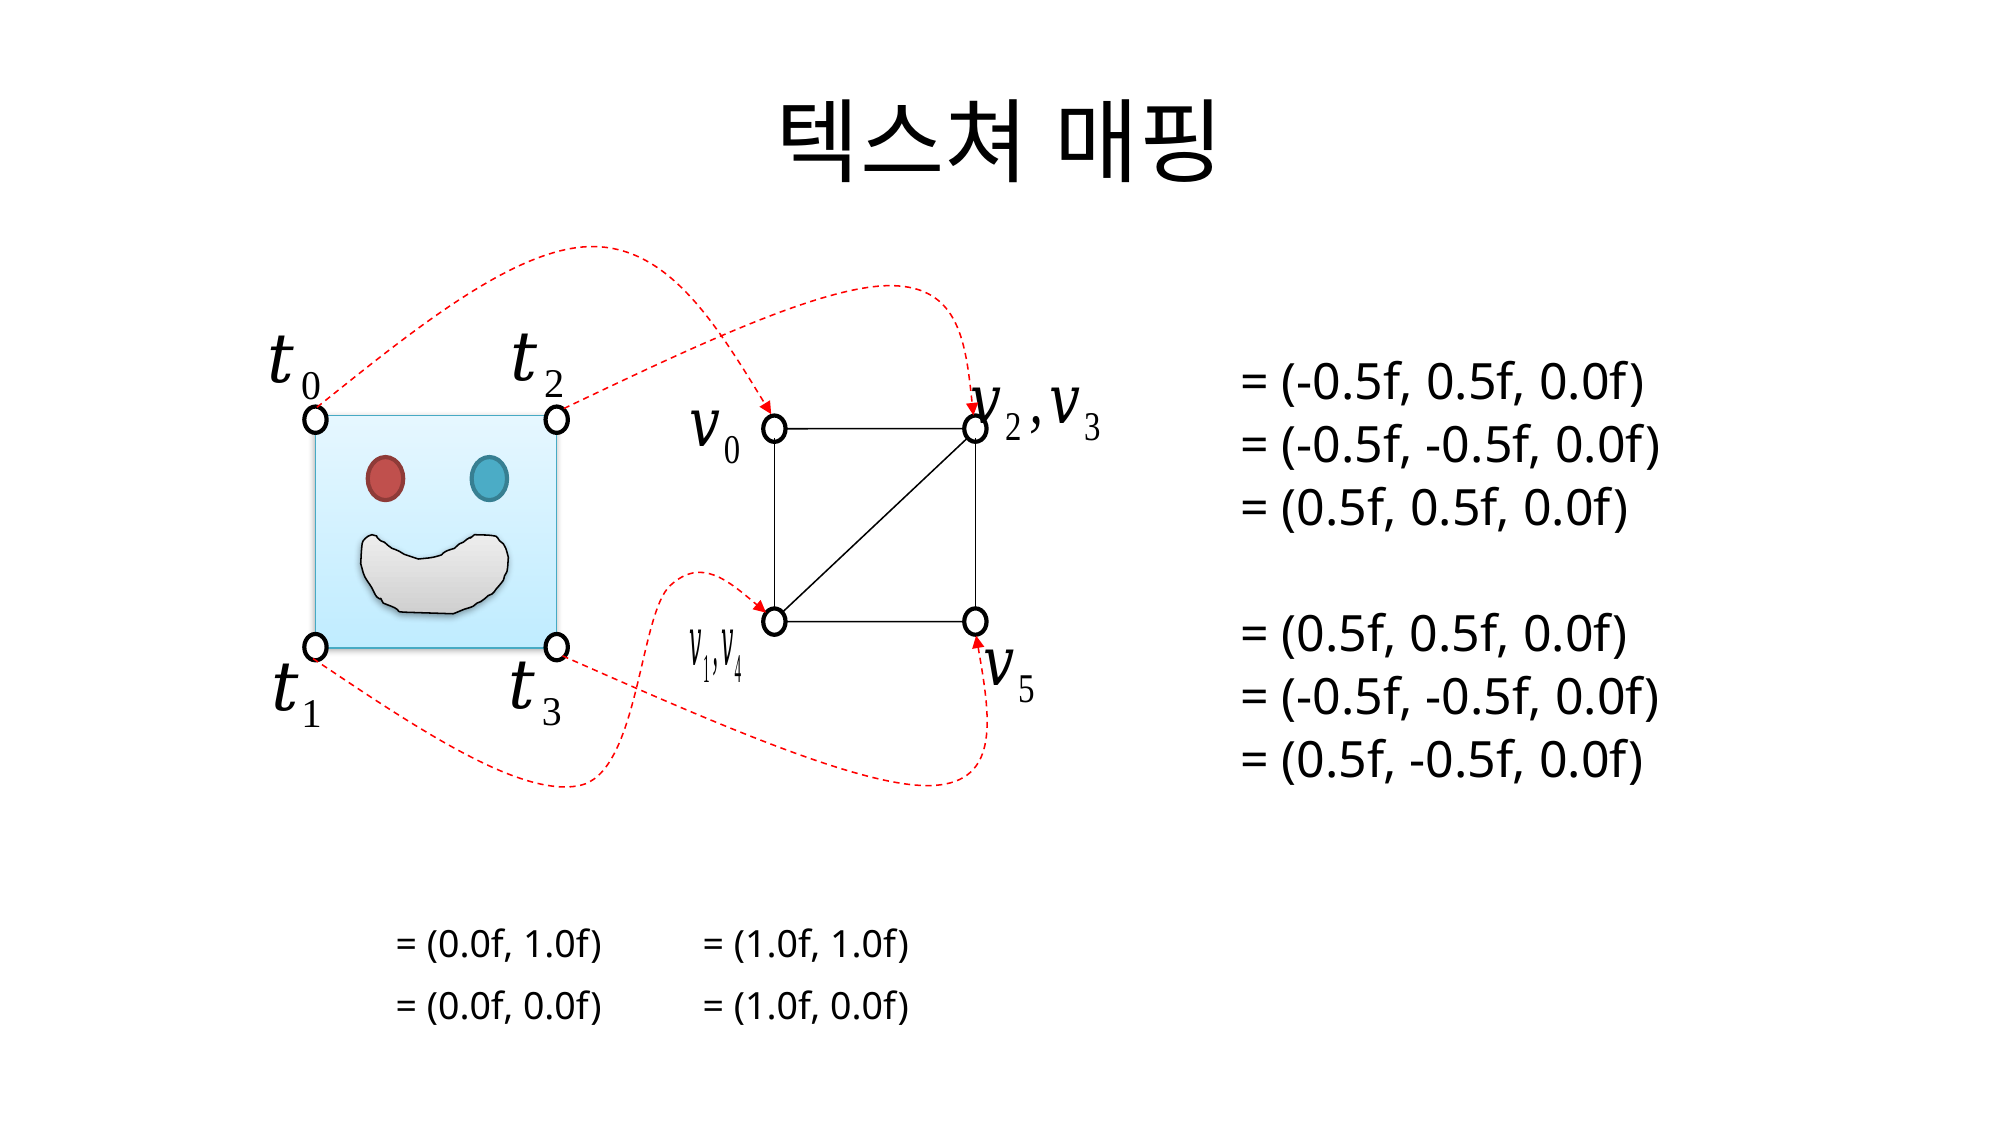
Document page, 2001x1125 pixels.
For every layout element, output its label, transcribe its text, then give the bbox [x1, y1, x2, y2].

title 텍스쳐 매핑 [99, 45, 1900, 233]
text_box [267, 246, 1101, 788]
